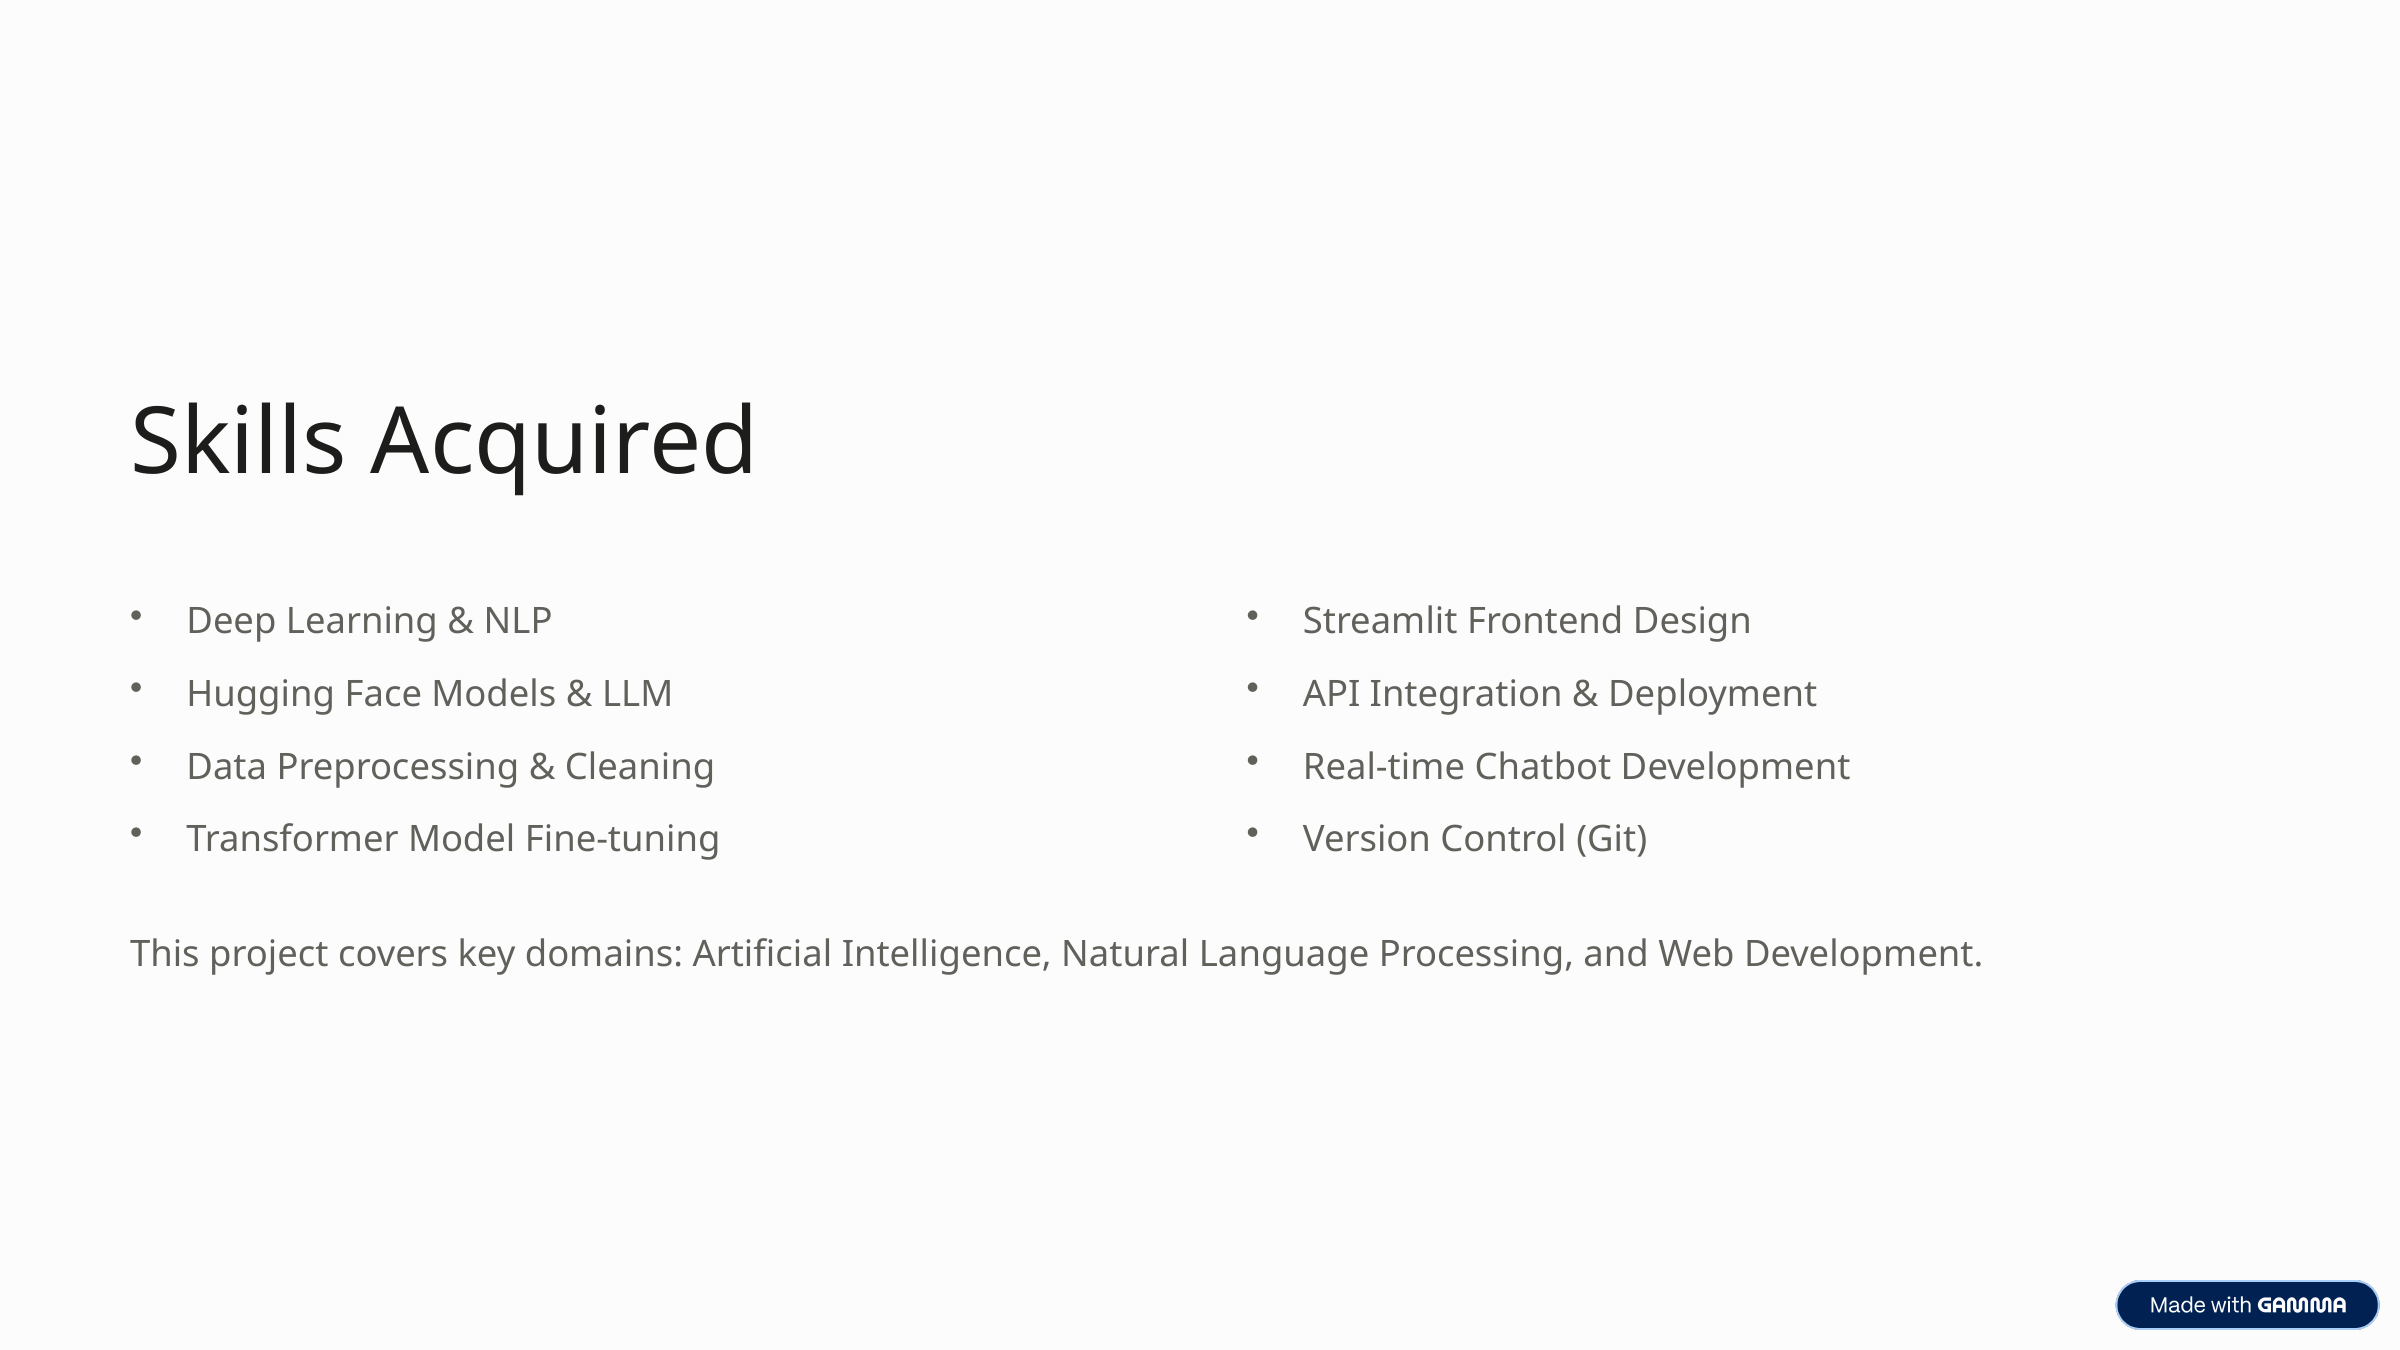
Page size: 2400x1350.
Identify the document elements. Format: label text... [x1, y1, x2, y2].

text_box This project covers key domains: Artificial Intelligence, Natural Language Processing, and Web Development. [130, 913, 2270, 974]
picture [2106, 1271, 2389, 1339]
text_box Streamlit Frontend Design [1246, 581, 2271, 642]
text_box Version Control (Git) [1246, 799, 2271, 860]
text_box Data Preprocessing & Cleaning [130, 727, 1155, 787]
text_box Transformer Model Fine-tuning [130, 799, 1155, 860]
text_box Real-time Chatbot Development [1246, 727, 2271, 787]
text_box Skills Acquired [130, 376, 1061, 493]
text_box API Integration & Deployment [1246, 654, 2271, 714]
text_box Deep Learning & NLP [130, 581, 1155, 642]
text_box Hugging Face Models & LLM [130, 654, 1155, 714]
